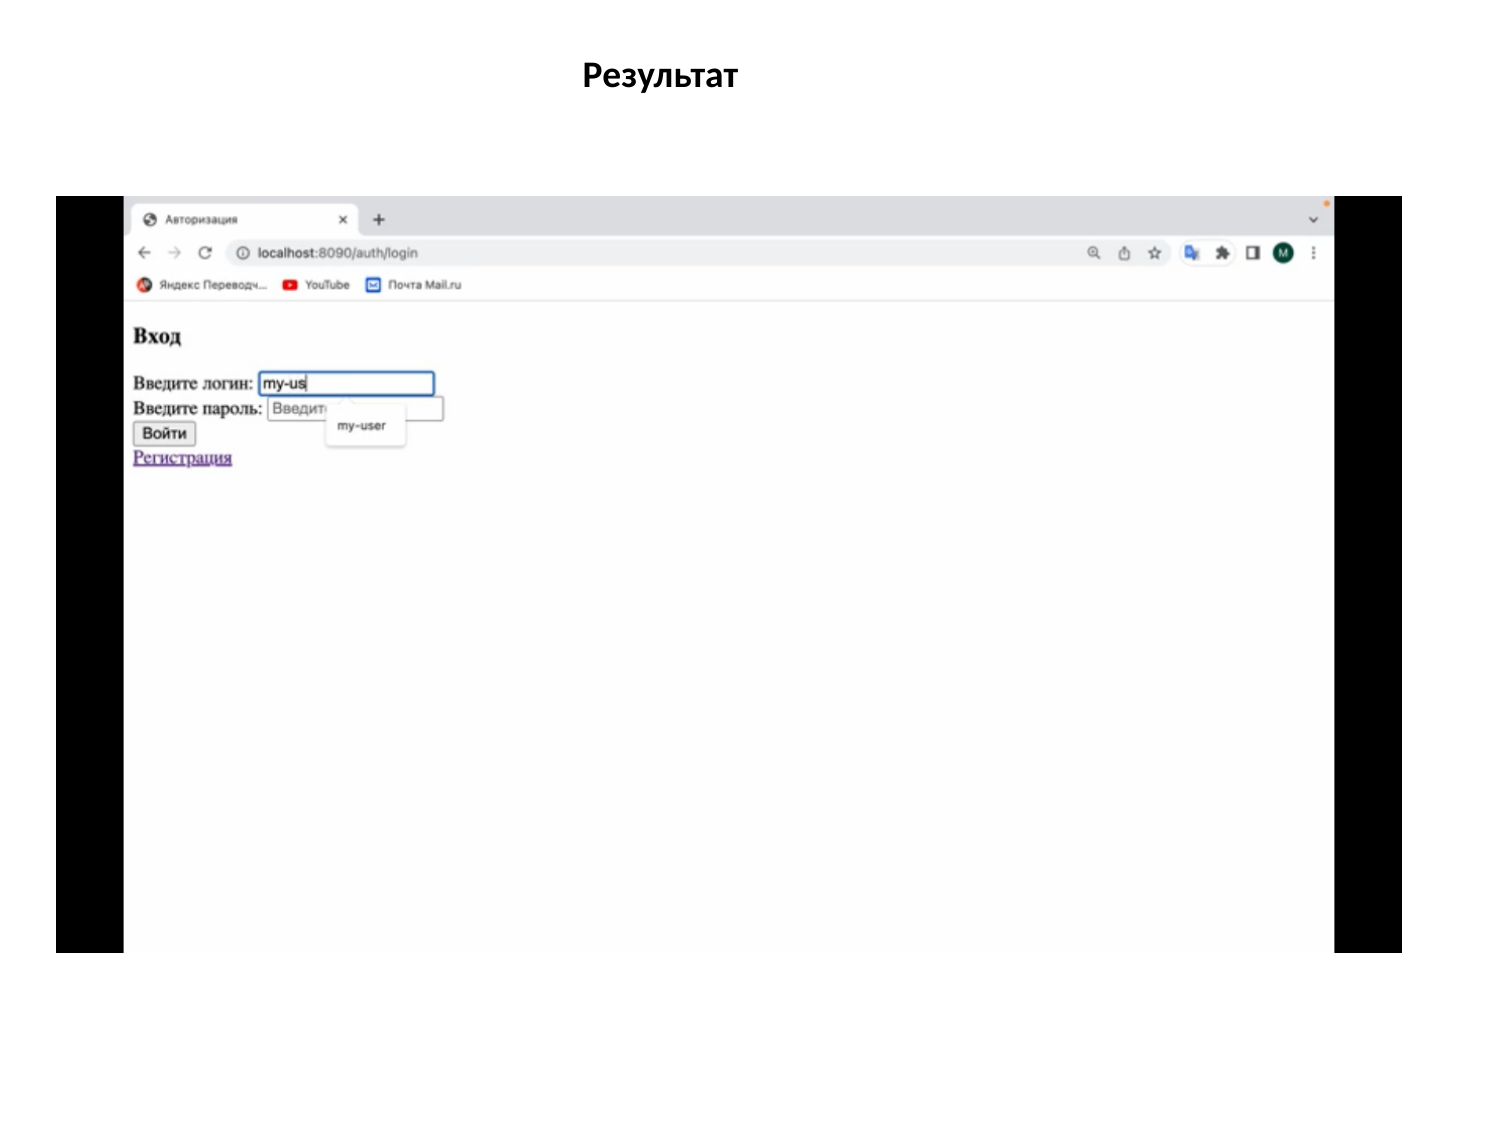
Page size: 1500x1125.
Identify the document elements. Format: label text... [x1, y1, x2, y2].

picture [56, 196, 1402, 953]
text_box Результат [567, 42, 754, 103]
